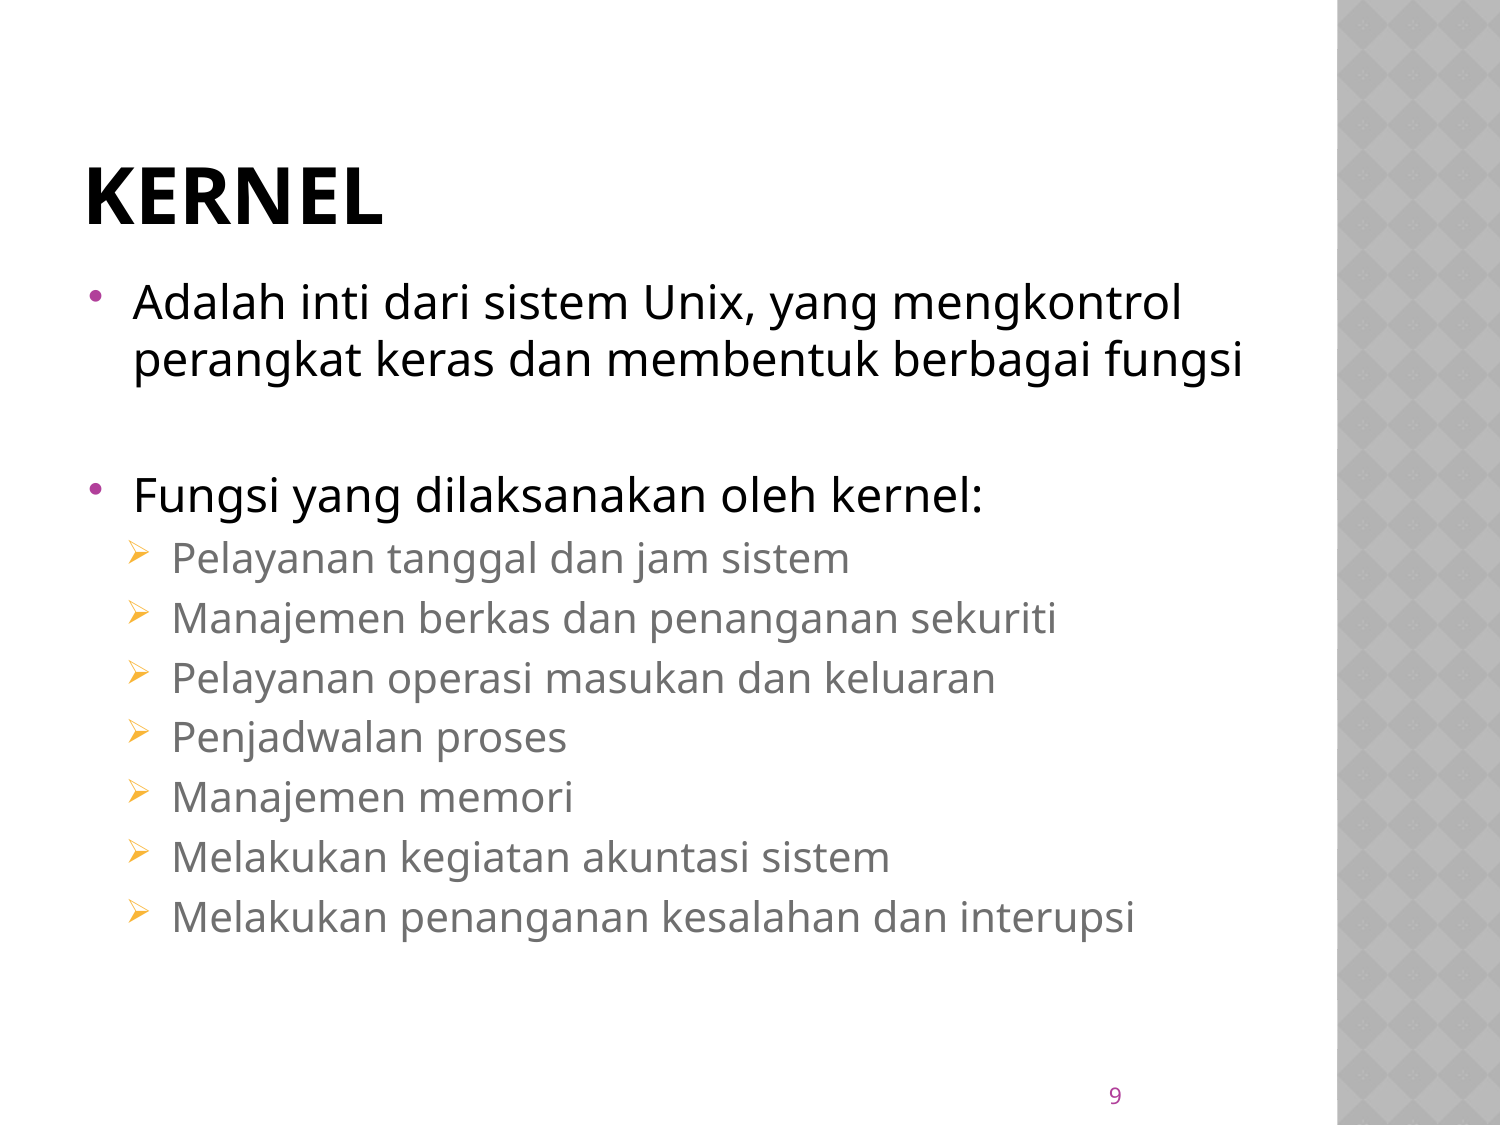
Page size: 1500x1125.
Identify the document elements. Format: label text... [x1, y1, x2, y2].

title Kernel [75, 52, 1263, 240]
list Adalah inti dari sistem Unix, yang mengkontrol perangkat keras dan membentuk berbagai fungsi Fungsi yang dilaksanakan oleh kernel: Pelayanan tanggal dan jam sistem Manajemen berkas dan penanganan sekuriti Pelayanan operasi masukan dan keluaran Penjadwalan proses Manajemen memori Melakukan kegiatan akuntasi sistem Melakukan penanganan kesalahan dan interupsi [75, 264, 1263, 1059]
slide_number 9 [1025, 1075, 1122, 1113]
